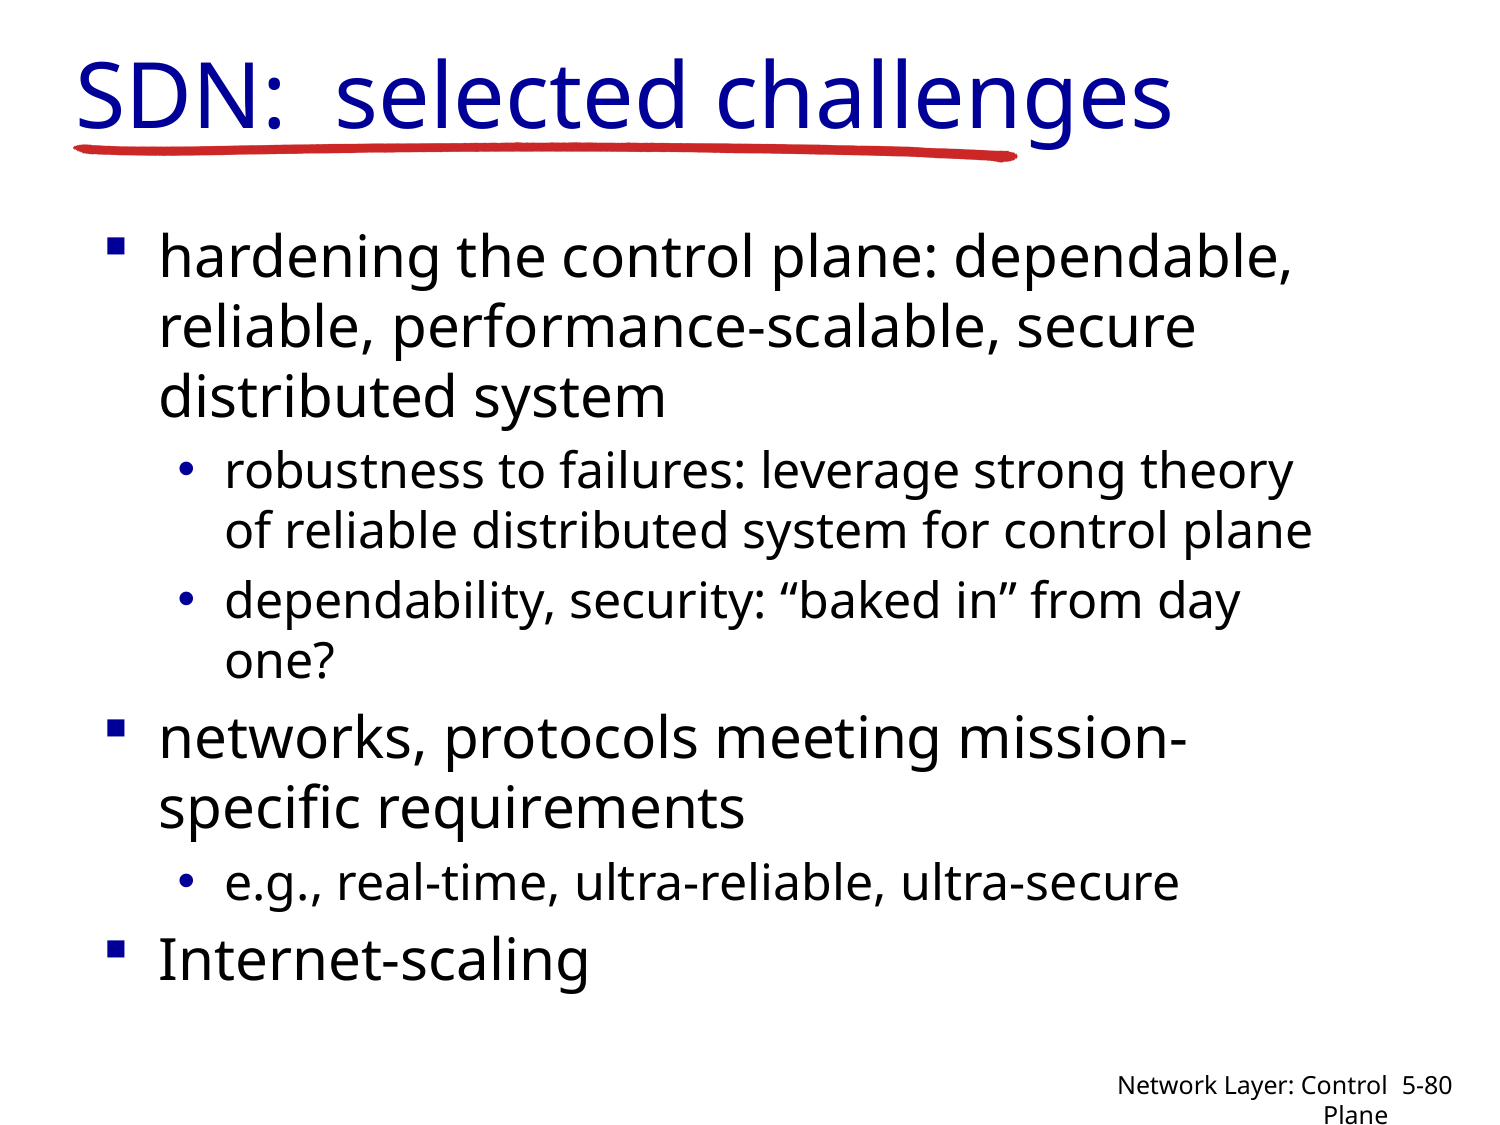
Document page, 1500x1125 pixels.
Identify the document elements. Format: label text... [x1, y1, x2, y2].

text_box SDN: selected challenges [60, 29, 1411, 217]
slide_number 5-80 [1387, 1062, 1478, 1107]
picture [69, 136, 1030, 169]
footer Network Layer: Control Plane [1045, 1062, 1404, 1102]
list hardening the control plane: dependable, reliable, performance-scalable, secure distributed system robustness to failures: leverage strong theory of reliable distributed system for control plane dependability, security: “baked in” from day one? networks, protocols meeting mission-specific requirements e.g., real-time, ultra-reliable, ultra-secure Internet-scaling [87, 211, 1363, 974]
